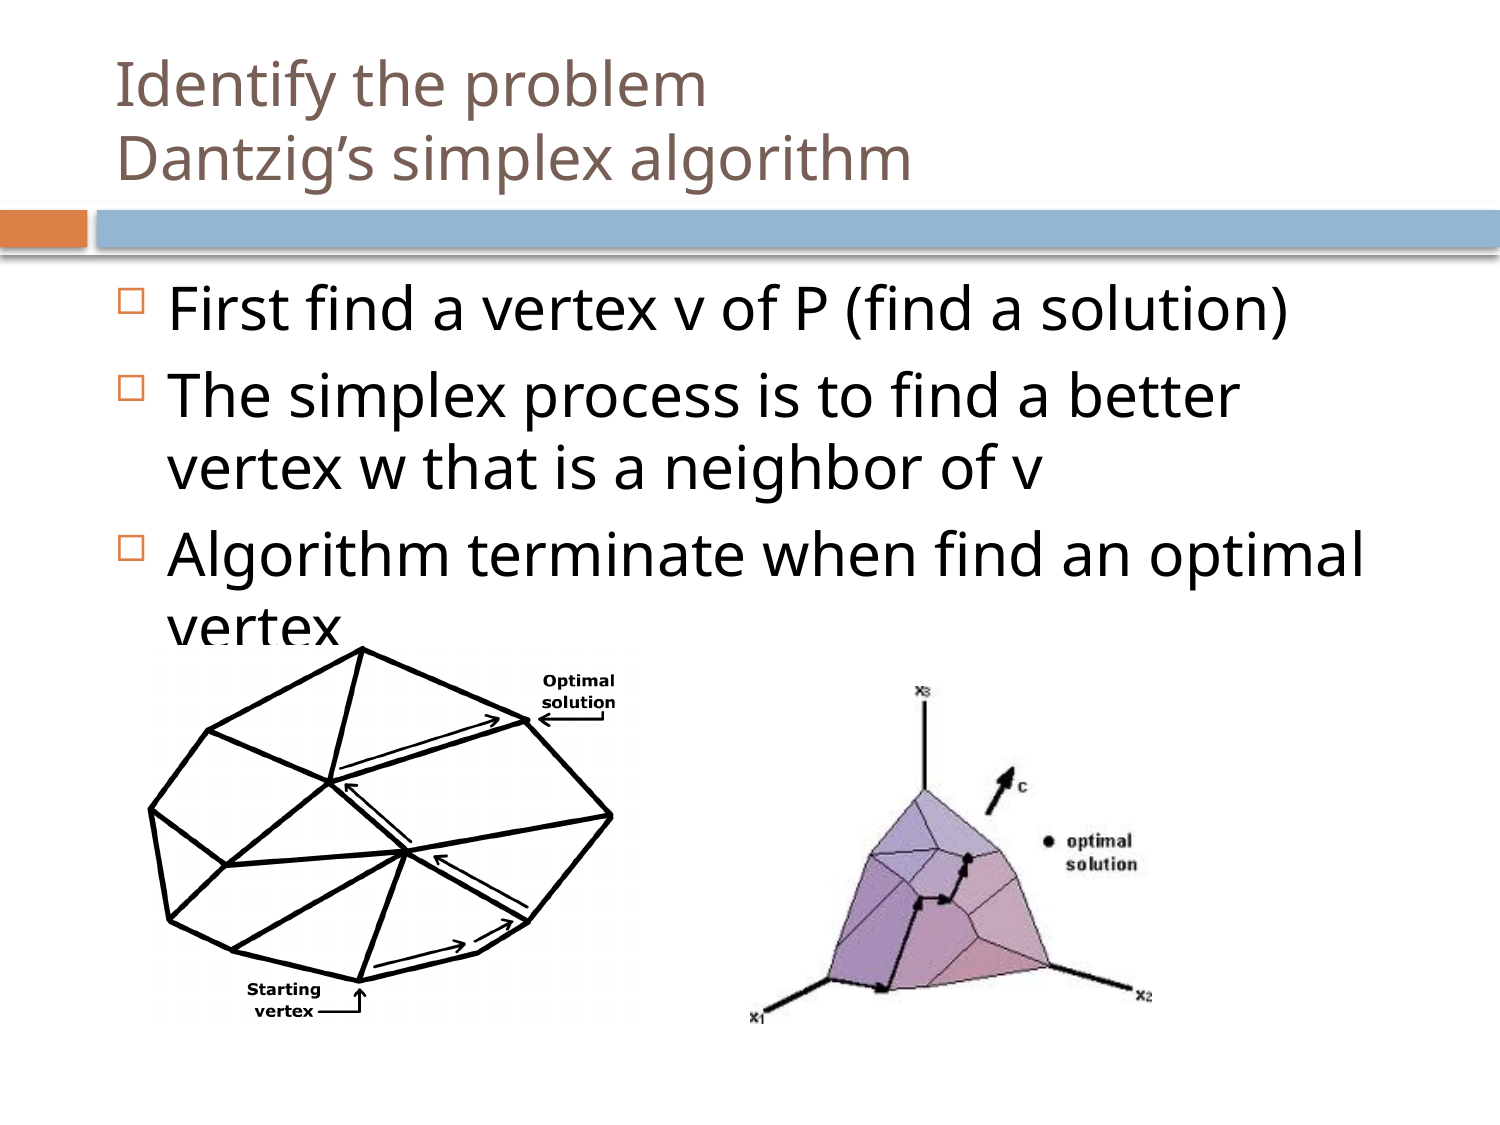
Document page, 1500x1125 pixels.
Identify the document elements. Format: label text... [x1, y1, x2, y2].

list First find a vertex v of P (find a solution) The simplex process is to find a better vertex w that is a neighbor of v Algorithm terminate when find an optimal vertex [100, 262, 1438, 1000]
picture [147, 644, 645, 1022]
picture [749, 686, 1152, 1024]
title Identify the problem Dantzig’s simplex algorithm [100, 37, 1438, 200]
